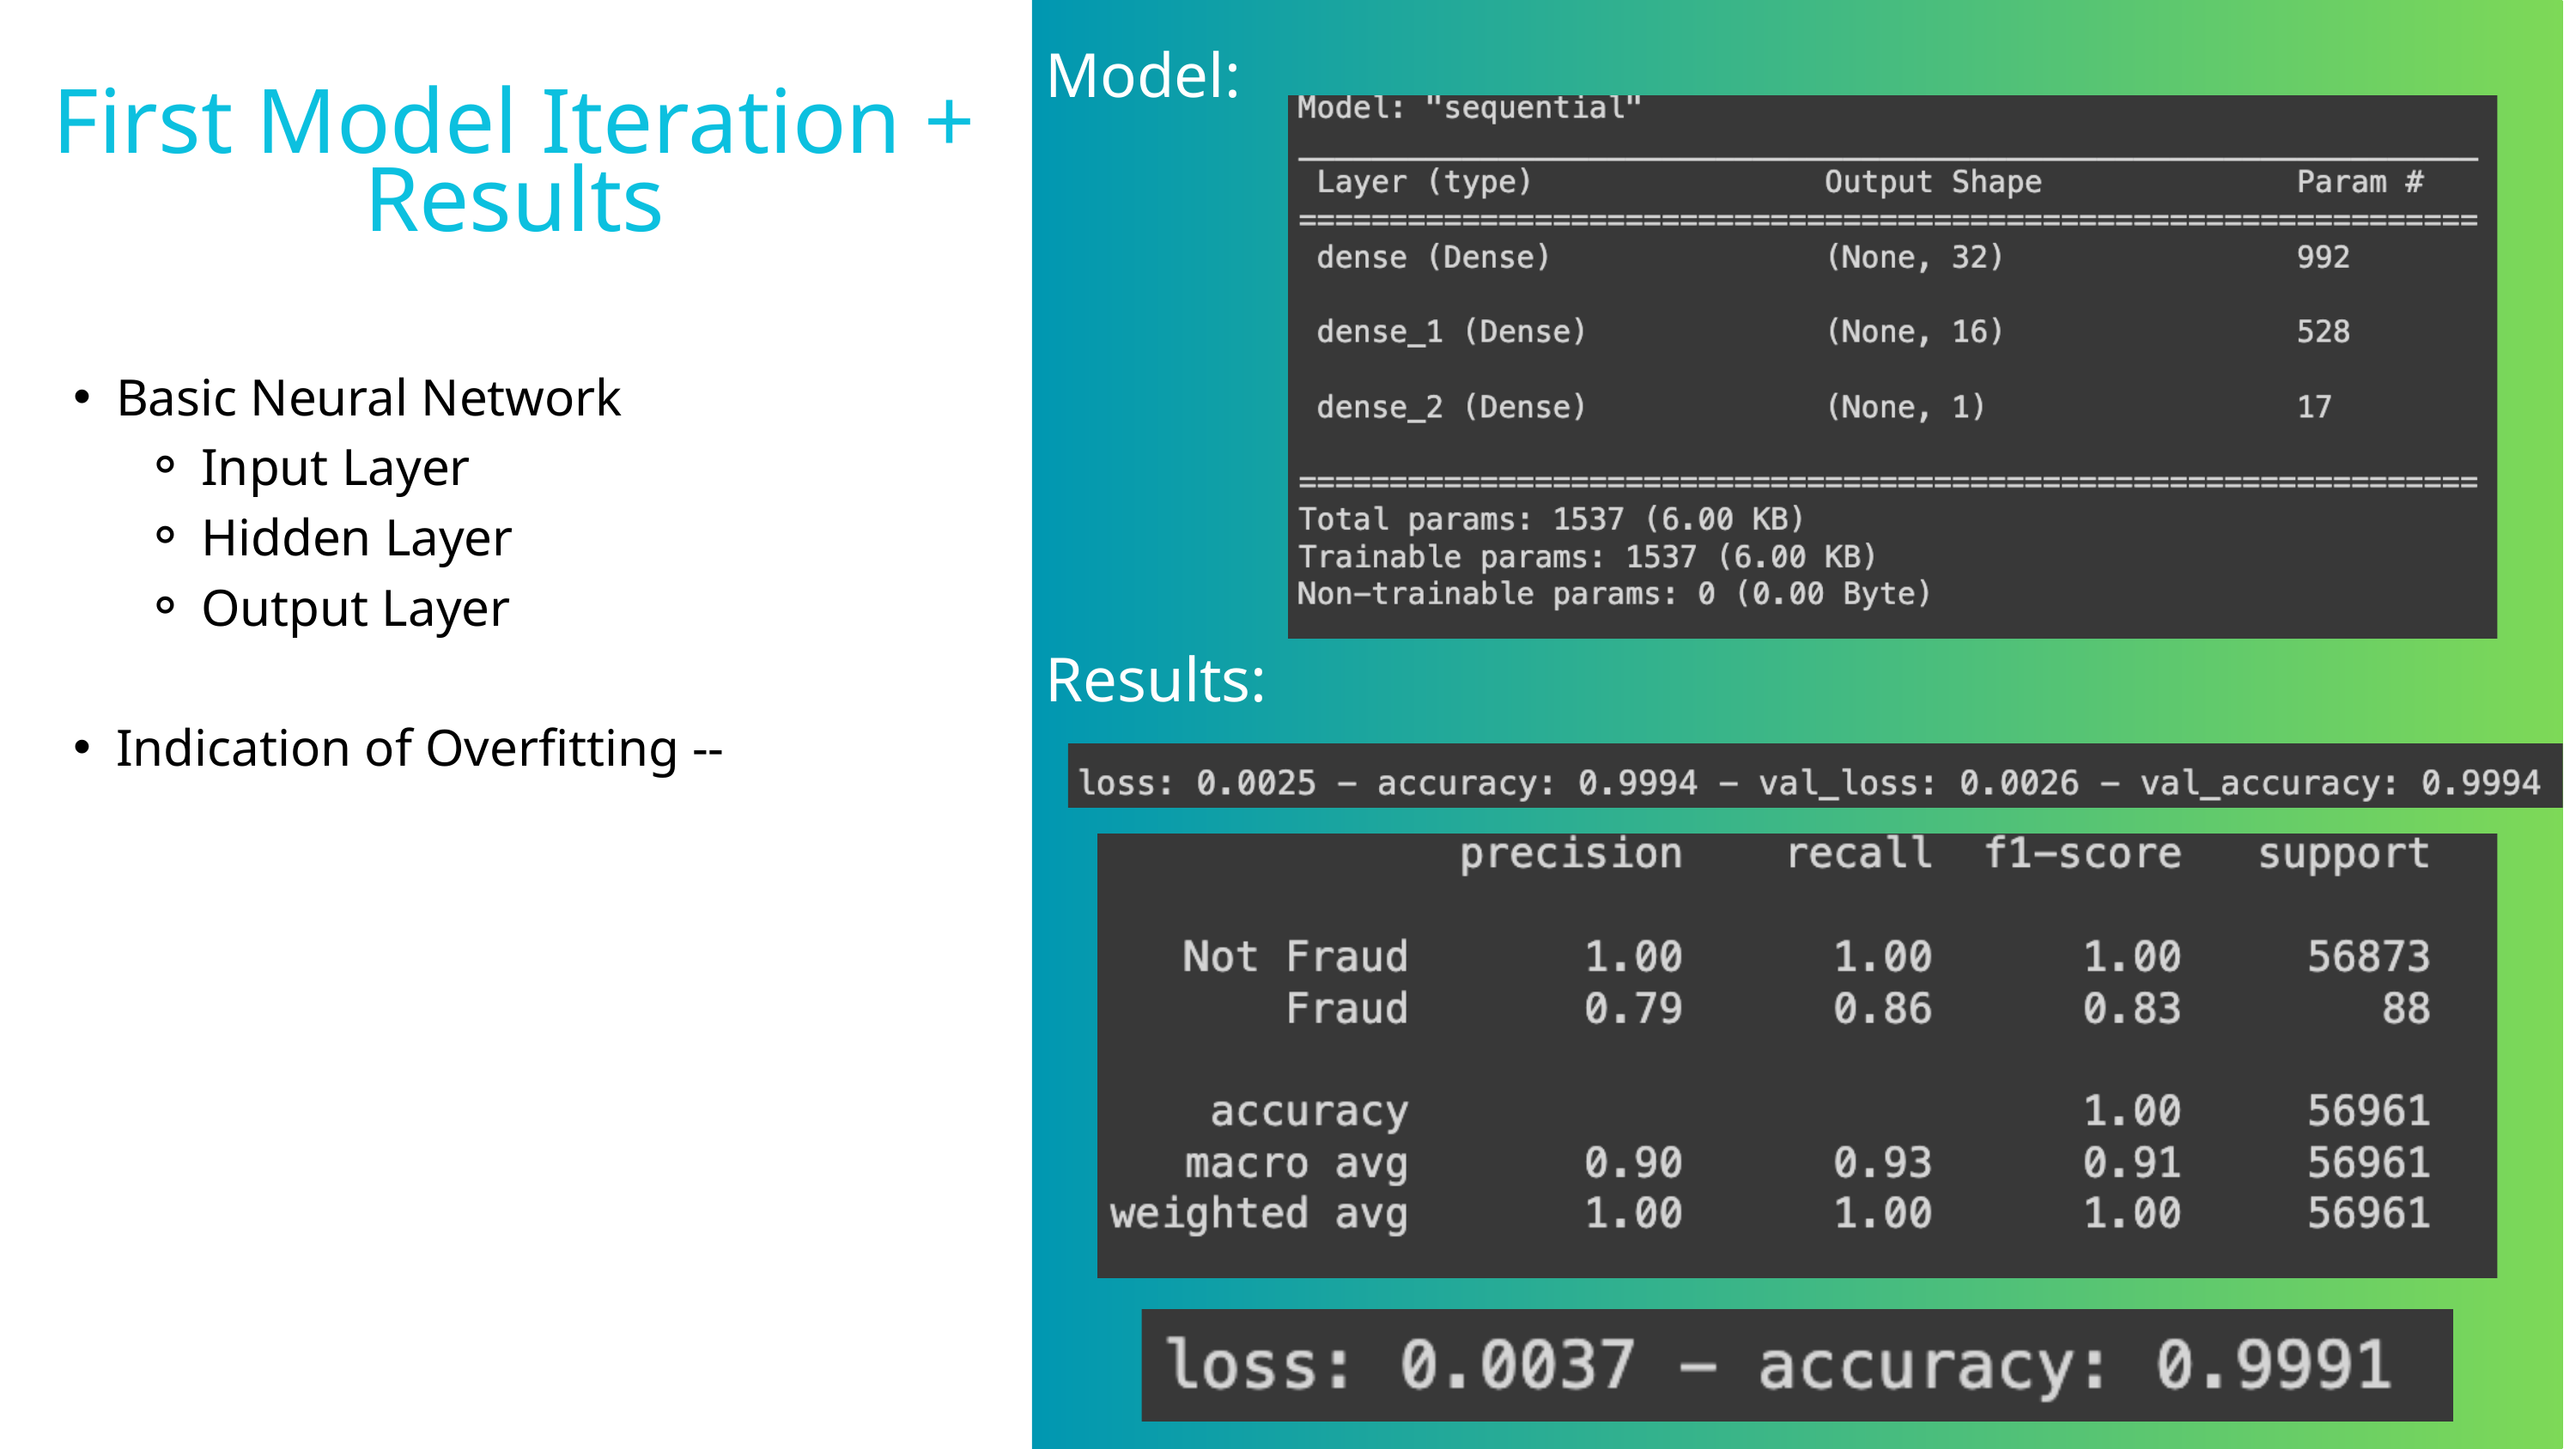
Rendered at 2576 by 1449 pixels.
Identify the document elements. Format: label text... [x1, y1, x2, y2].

text_box [1287, 95, 2498, 639]
text_box Model: [1045, 24, 1498, 110]
text_box [1067, 743, 2563, 809]
text_box [1031, 0, 2563, 1449]
text_box [1097, 834, 2498, 1278]
text_box First Model Iteration + Results [12, 93, 1017, 250]
text_box [1141, 1309, 2453, 1422]
text_box Results: [1045, 628, 1498, 715]
text_box Basic Neural Network Input Layer Hidden Layer Output Layer Indication of Overfitting -- [30, 355, 998, 777]
